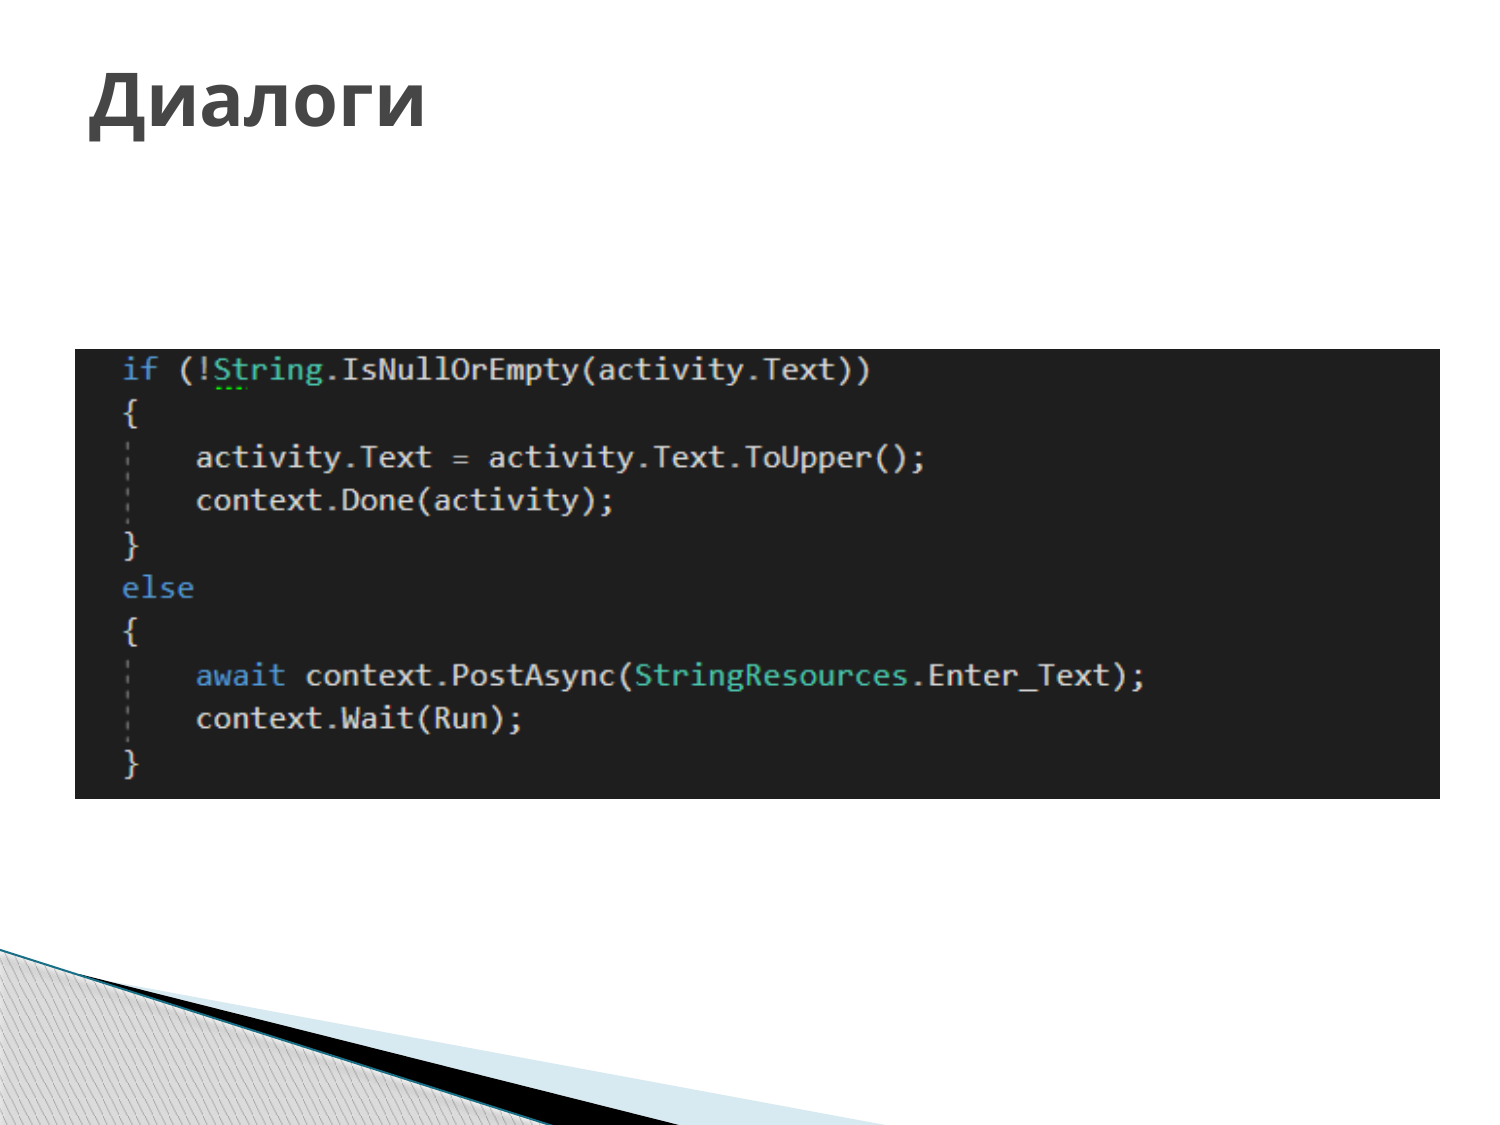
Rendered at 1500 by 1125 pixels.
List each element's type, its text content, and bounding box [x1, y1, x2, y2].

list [74, 349, 1440, 799]
title Диалоги [75, 45, 1425, 149]
